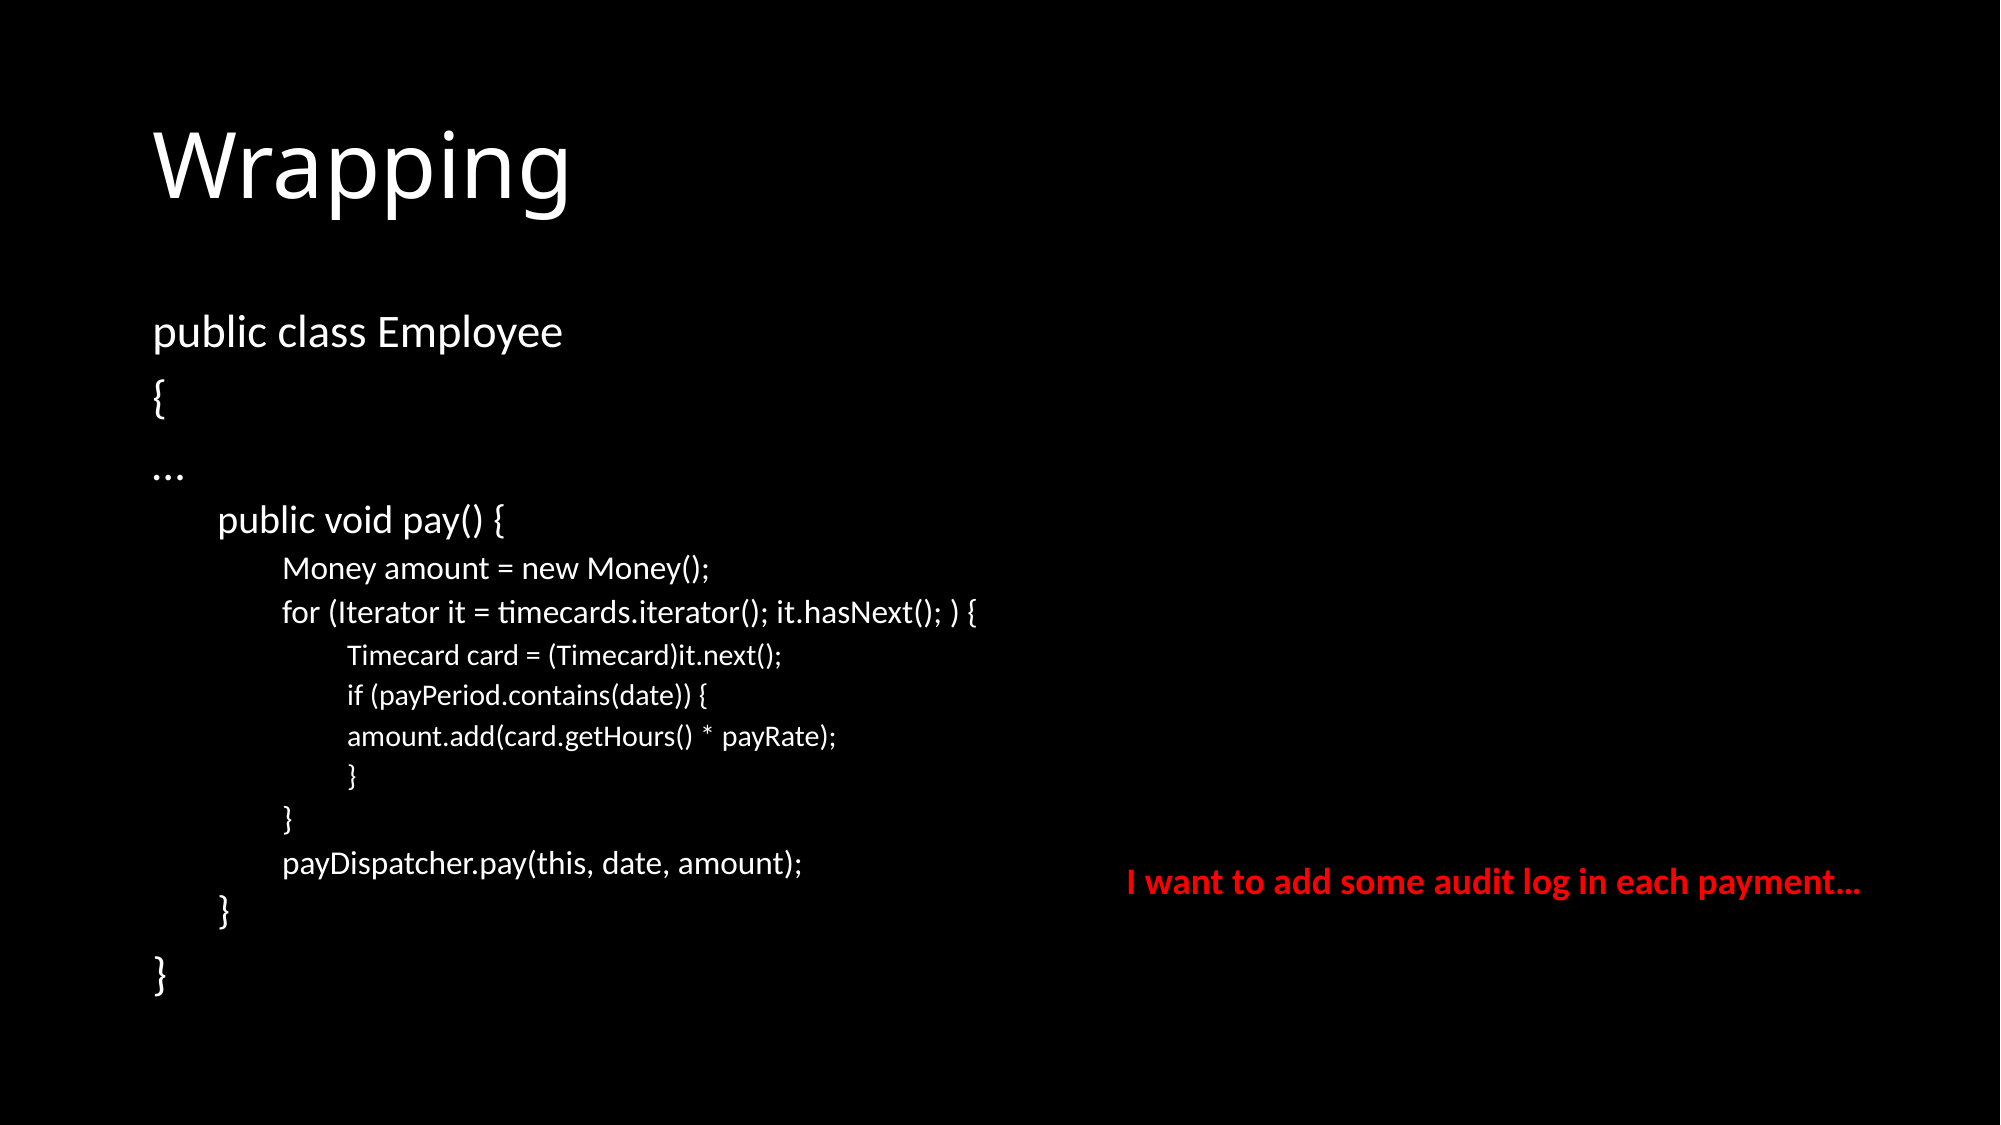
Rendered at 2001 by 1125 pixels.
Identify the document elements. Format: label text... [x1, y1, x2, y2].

title Wrapping [137, 59, 1863, 278]
list public class Employee { … public void pay() { Money amount = new Money(); for (Iterator it = timecards.iterator(); it.hasNext(); ) { Timecard card = (Timecard)it.next(); if (payPeriod.contains(date)) { amount.add(card.getHours() * payRate); } } payDispatcher.pay(this, date, amount); } } [137, 299, 1863, 1014]
text_box I want to add some audit log in each payment… [1036, 850, 2000, 910]
